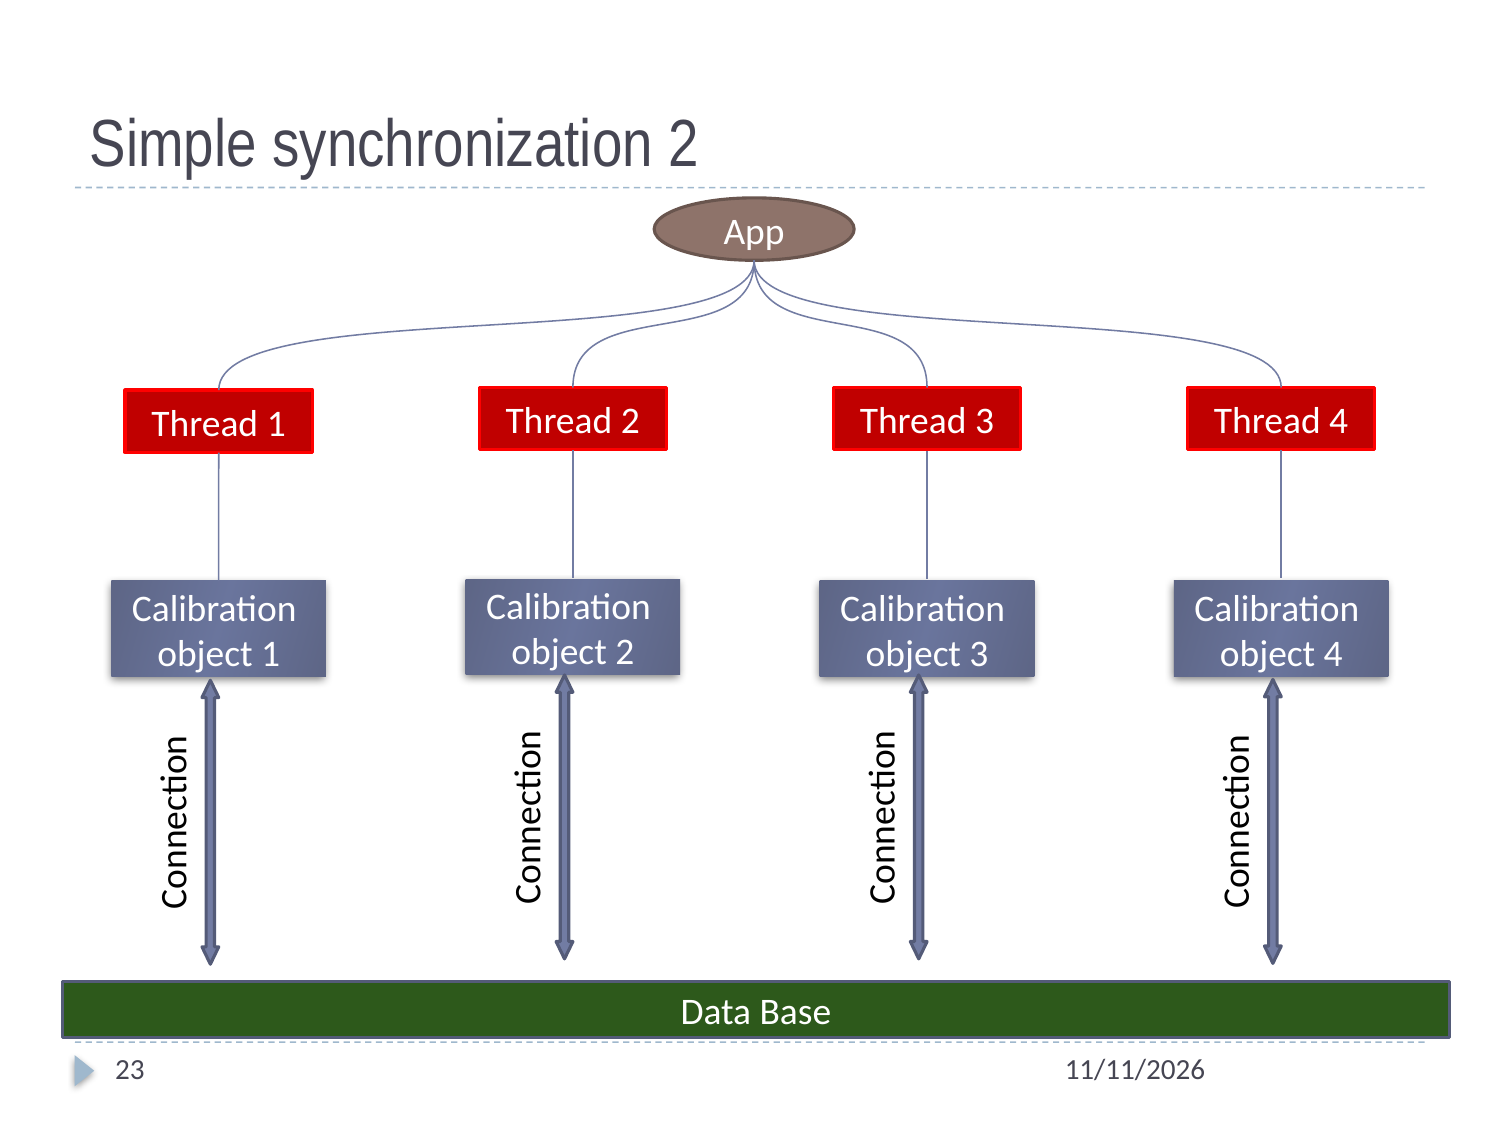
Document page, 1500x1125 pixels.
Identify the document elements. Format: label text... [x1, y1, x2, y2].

text_box Thread 4 [1186, 386, 1376, 451]
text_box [849, 674, 928, 960]
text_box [1203, 679, 1282, 964]
text_box Thread 3 [832, 386, 948, 451]
text_box Calibration object 1 [111, 580, 326, 677]
text_box Data Base [61, 980, 1451, 1039]
text_box Calibration object 4 [1173, 580, 1389, 677]
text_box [495, 674, 574, 960]
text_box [776, 237, 905, 411]
text_box App [652, 196, 856, 262]
text_box Thread 2 [557, 386, 668, 451]
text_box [141, 679, 219, 965]
title Simple synchronization 2 [75, 24, 1425, 188]
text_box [953, 60, 1082, 588]
text_box Calibration object 2 [465, 579, 681, 675]
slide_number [1050, 1042, 1426, 1103]
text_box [421, 57, 552, 594]
slide_number 23 [100, 1042, 426, 1103]
text_box Calibration object 3 [819, 580, 1035, 677]
text_box Thread 1 [123, 388, 314, 454]
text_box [599, 233, 728, 415]
